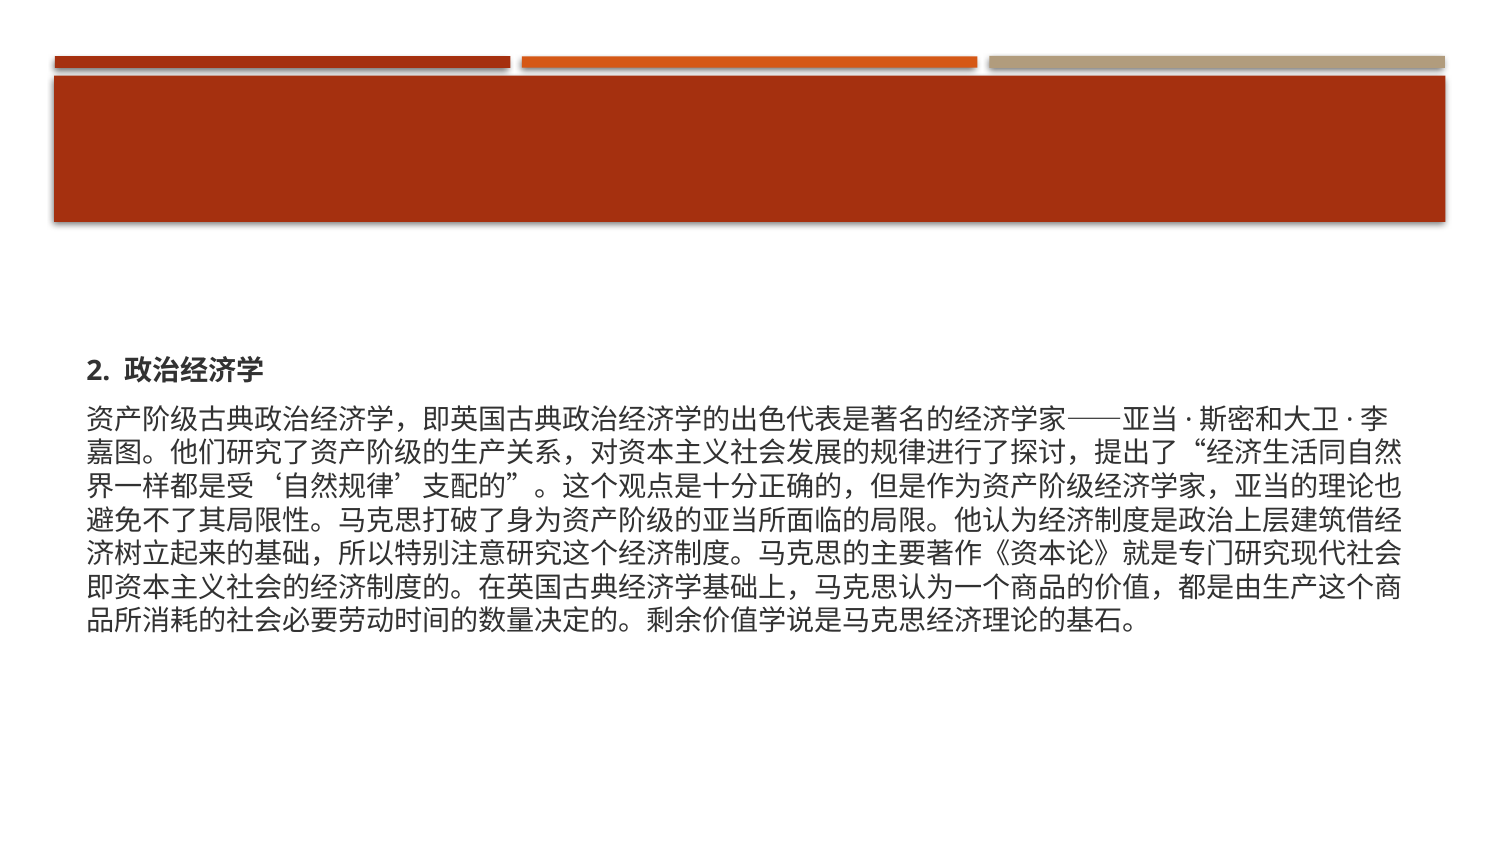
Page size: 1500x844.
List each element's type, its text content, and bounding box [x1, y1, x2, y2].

list 2. 政治经济学 资产阶级古典政治经济学，即英国古典政治经济学的出色代表是著名的经济学家——亚当·斯密和大卫·李嘉图。他们研究了资产阶级的生产关系，对资本主义社会发展的规律进行了探讨，提出了“经济生活同自然界一样都是受‘自然规律’支配的”。这个观点是十分正确的，但是作为资产阶级经济学家，亚当的理论也避免不了其局限性。马克思打破了身为资产阶级的亚当所面临的局限。他认为经济制度是政治上层建筑借经济树立起来的基础，所以特别注意研究这个经济制度。马克思的主要著作《资本论》就是专门研究现代社会即资本主义社会的经济制度的。在英国古典经济学基础上，马克思认为一个商品的价值，都是由生产这个商品所消耗的社会必要劳动时间的数量决定的。剩余价值学说是马克思经济理论的基石。 [71, 268, 1429, 721]
